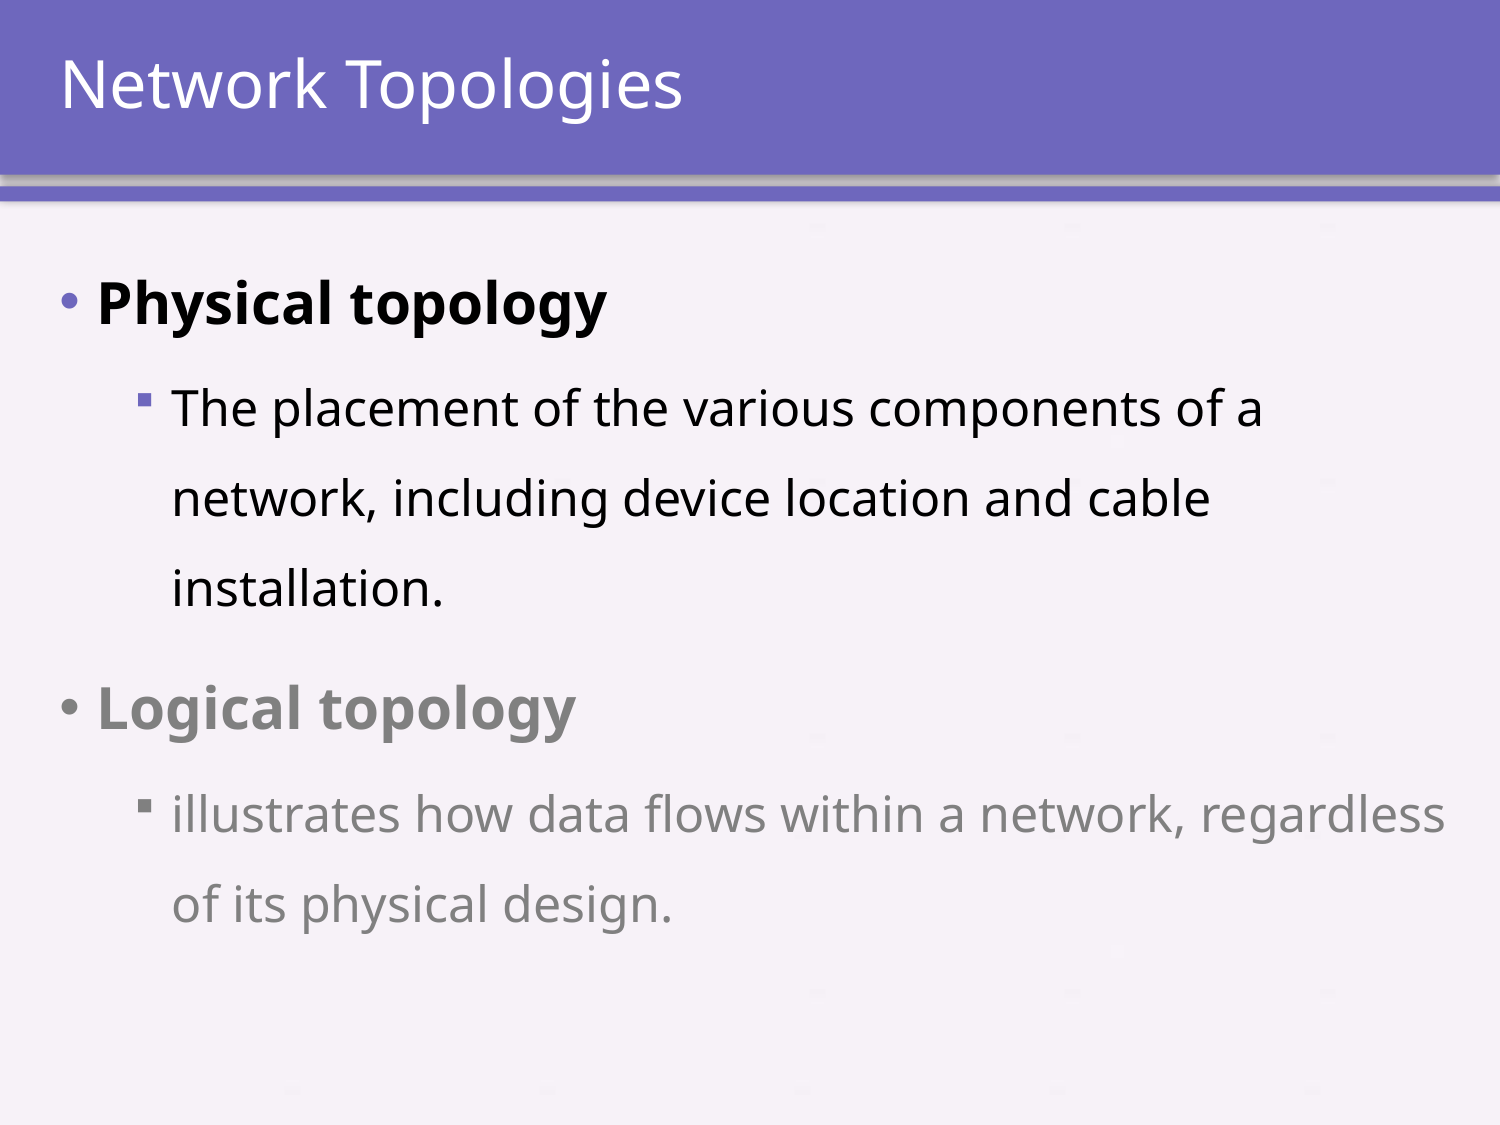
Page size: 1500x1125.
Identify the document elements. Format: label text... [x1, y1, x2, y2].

title Network Topologies [44, 0, 1464, 175]
list Physical topology The placement of the various components of a network, including device location and cable installation. Logical topology illustrates how data flows within a network, regardless of its physical design. [44, 223, 1464, 1043]
picture [0, 202, 1500, 1125]
picture [0, 175, 1500, 186]
